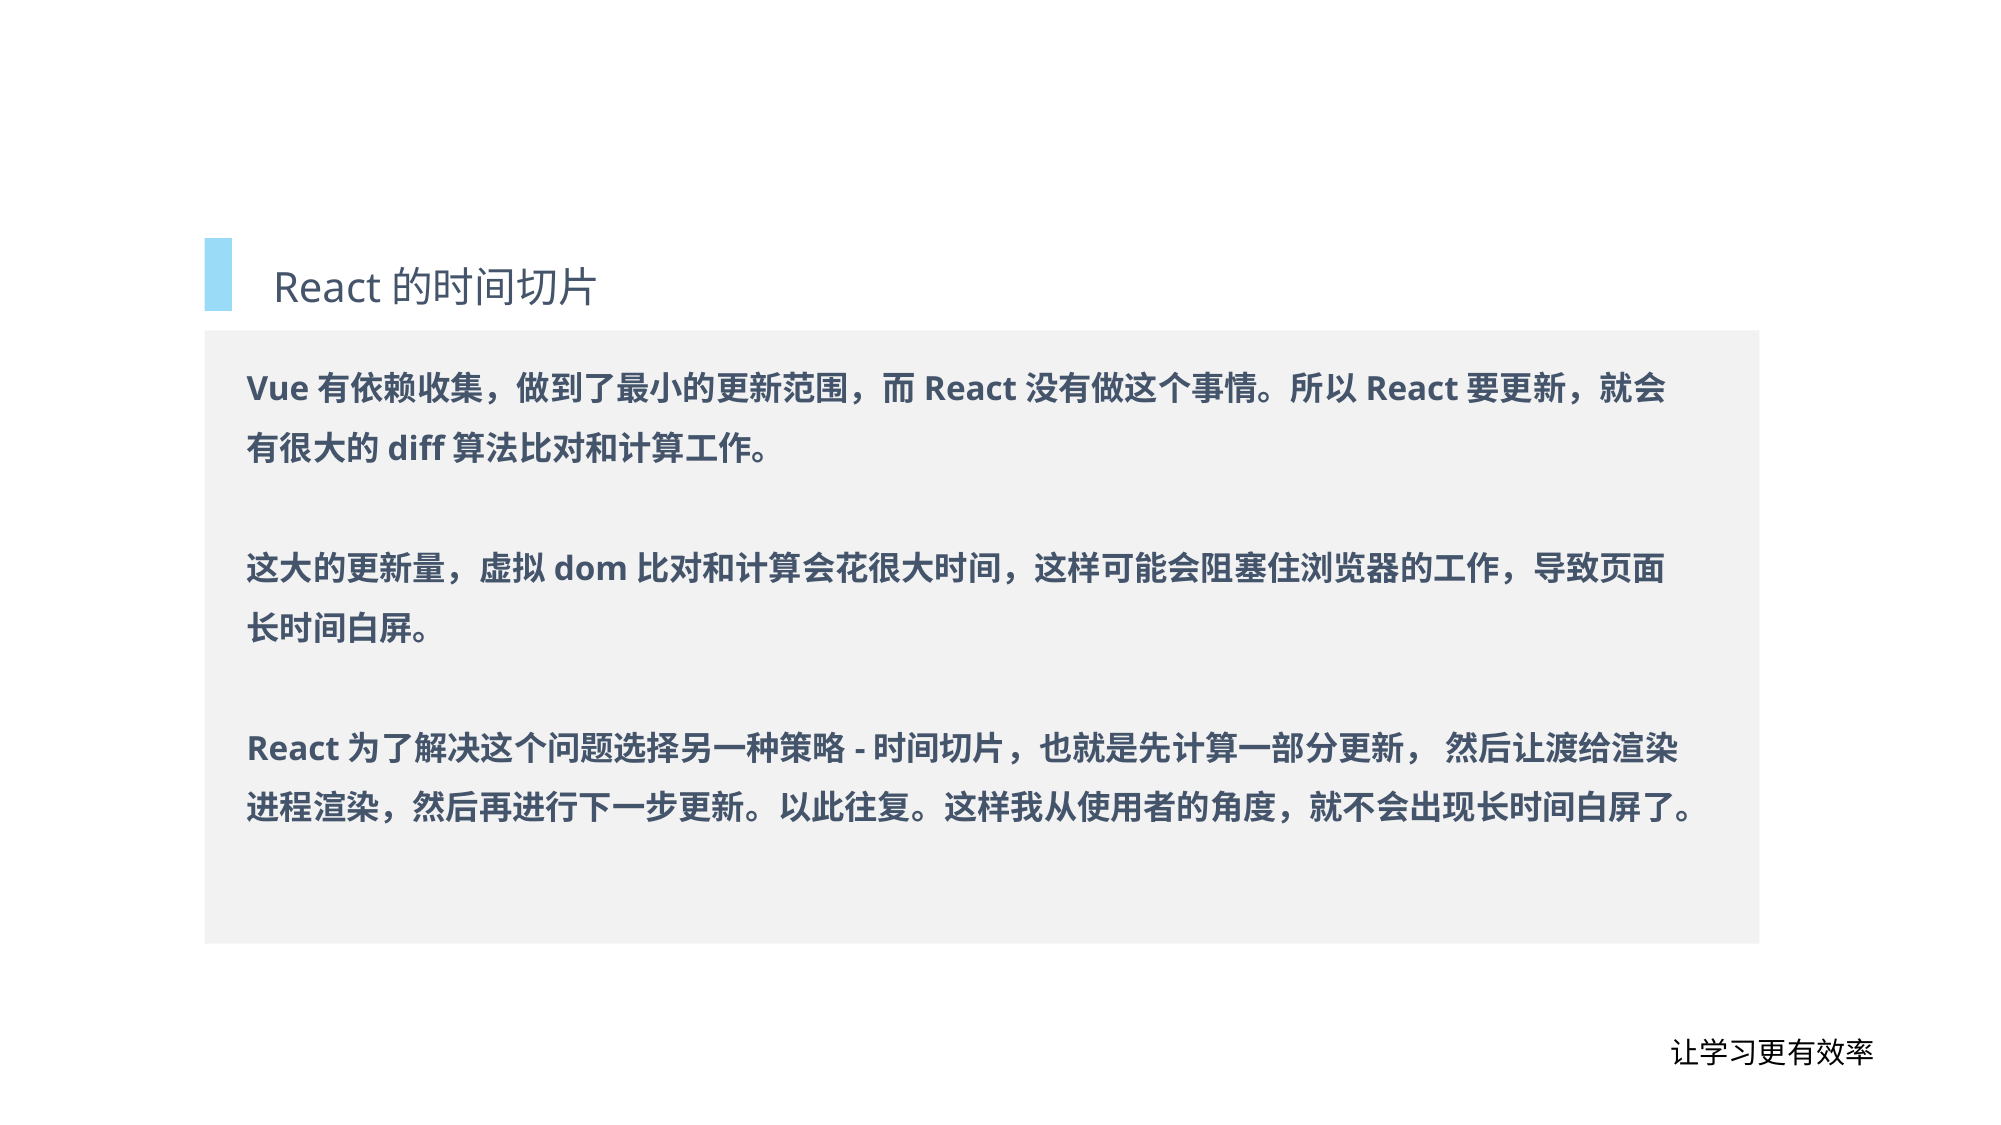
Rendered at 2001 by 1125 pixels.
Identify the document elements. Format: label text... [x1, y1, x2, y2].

text_box [204, 237, 233, 312]
text_box [204, 330, 1760, 944]
text_box React的时间切片 [204, 227, 1683, 318]
text_box Vue有依赖收集，做到了最小的更新范围，而React没有做这个事情。所以React要更新，就会有很大的diff算法比对和计算工作。 这大的更新量，虚拟dom比对和计算会花很大时间，这样可能会阻塞住浏览器的工作，导致页面长时间白屏。 React为了解决这个问题选择另一种策略-时间切片，也就是先计算一部分更新， 然后让渡给渲染进程渲染，然后再进行下一步更新。以此往复。这样我从使用者的角度，就不会出现长时间白屏了。 [231, 340, 1710, 834]
